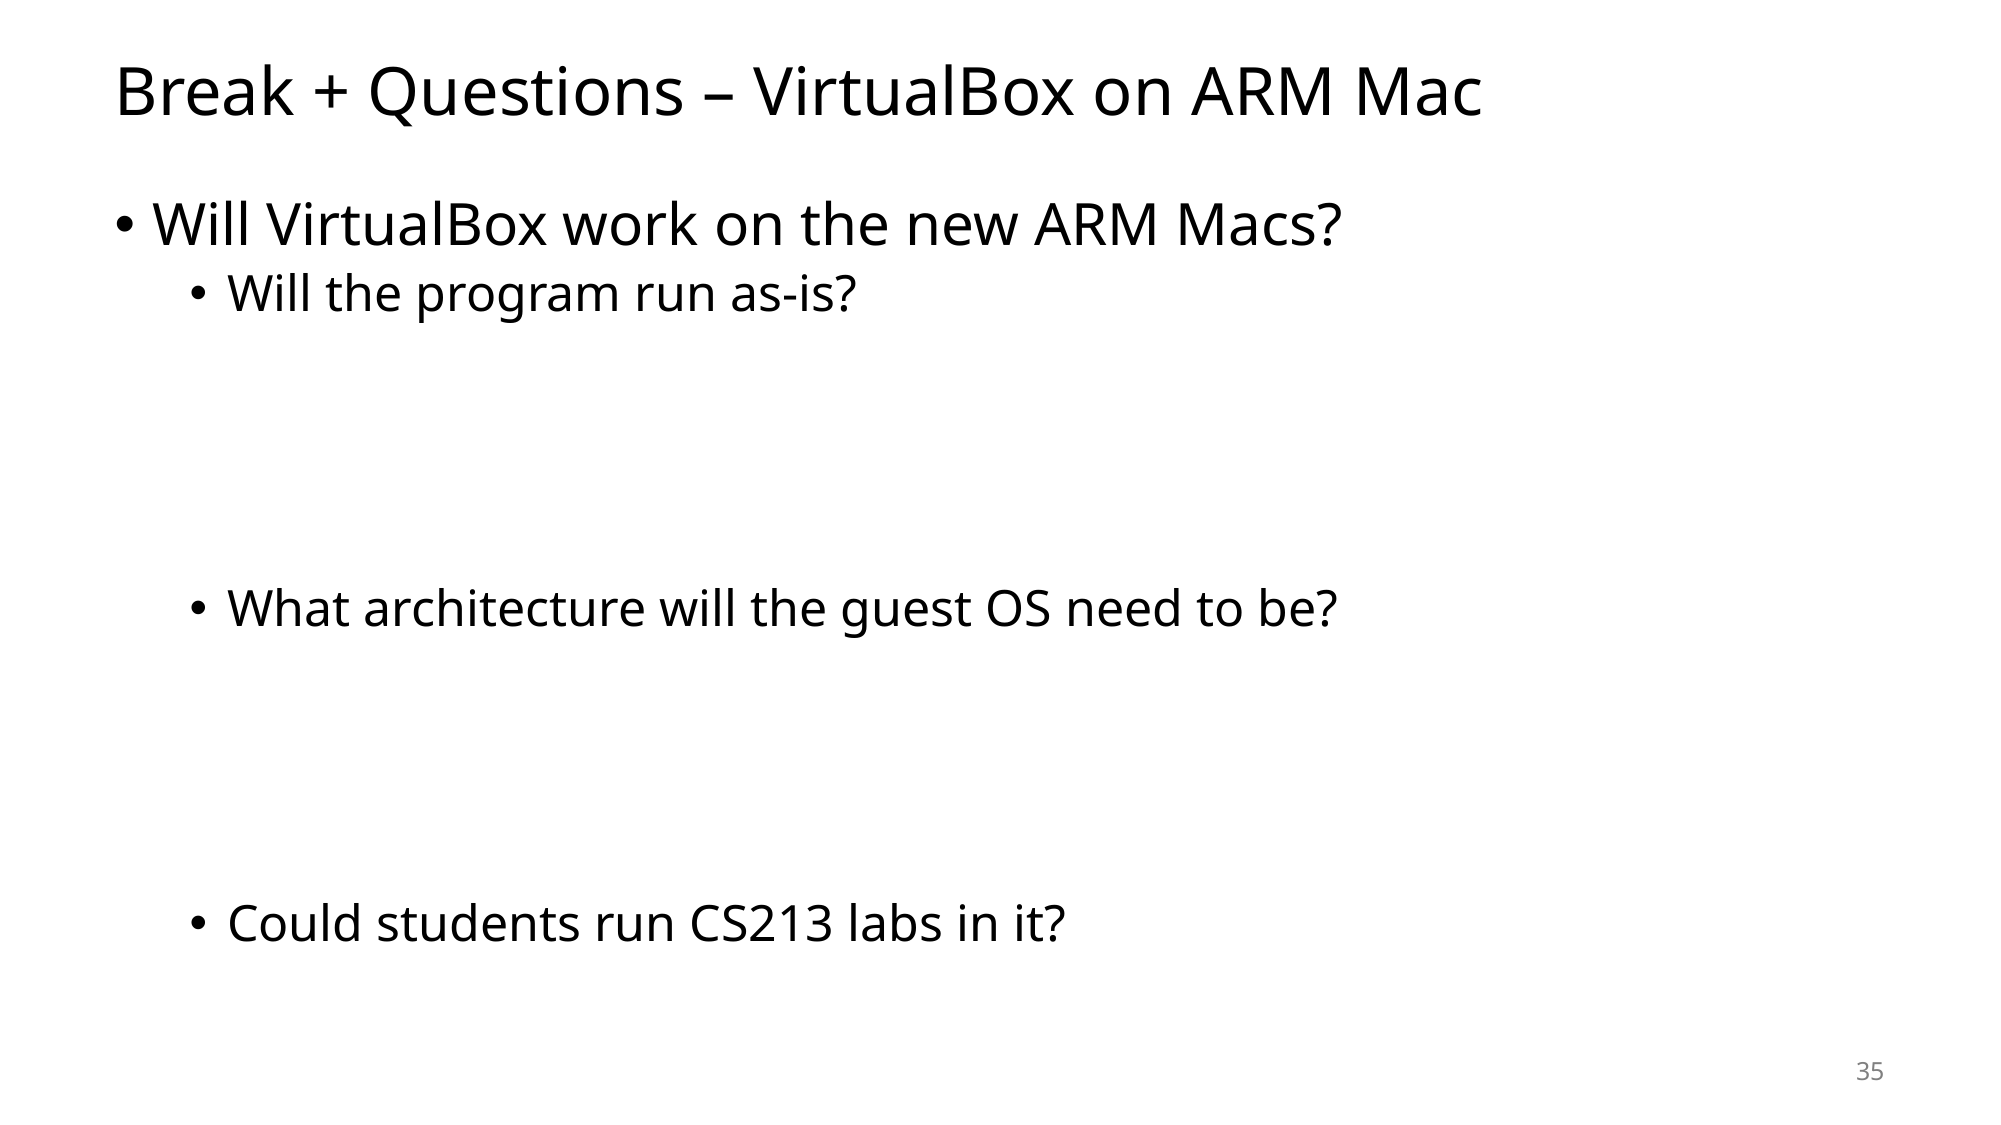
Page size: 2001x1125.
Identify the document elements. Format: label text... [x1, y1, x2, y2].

list Will VirtualBox work on the new ARM Macs? Will the program run as-is? What architecture will the guest OS need to be? Could students run CS213 labs in it? [99, 187, 1900, 1013]
slide_number 35 [1749, 1042, 1900, 1103]
title Break + Questions – VirtualBox on ARM Mac [99, 37, 1900, 150]
